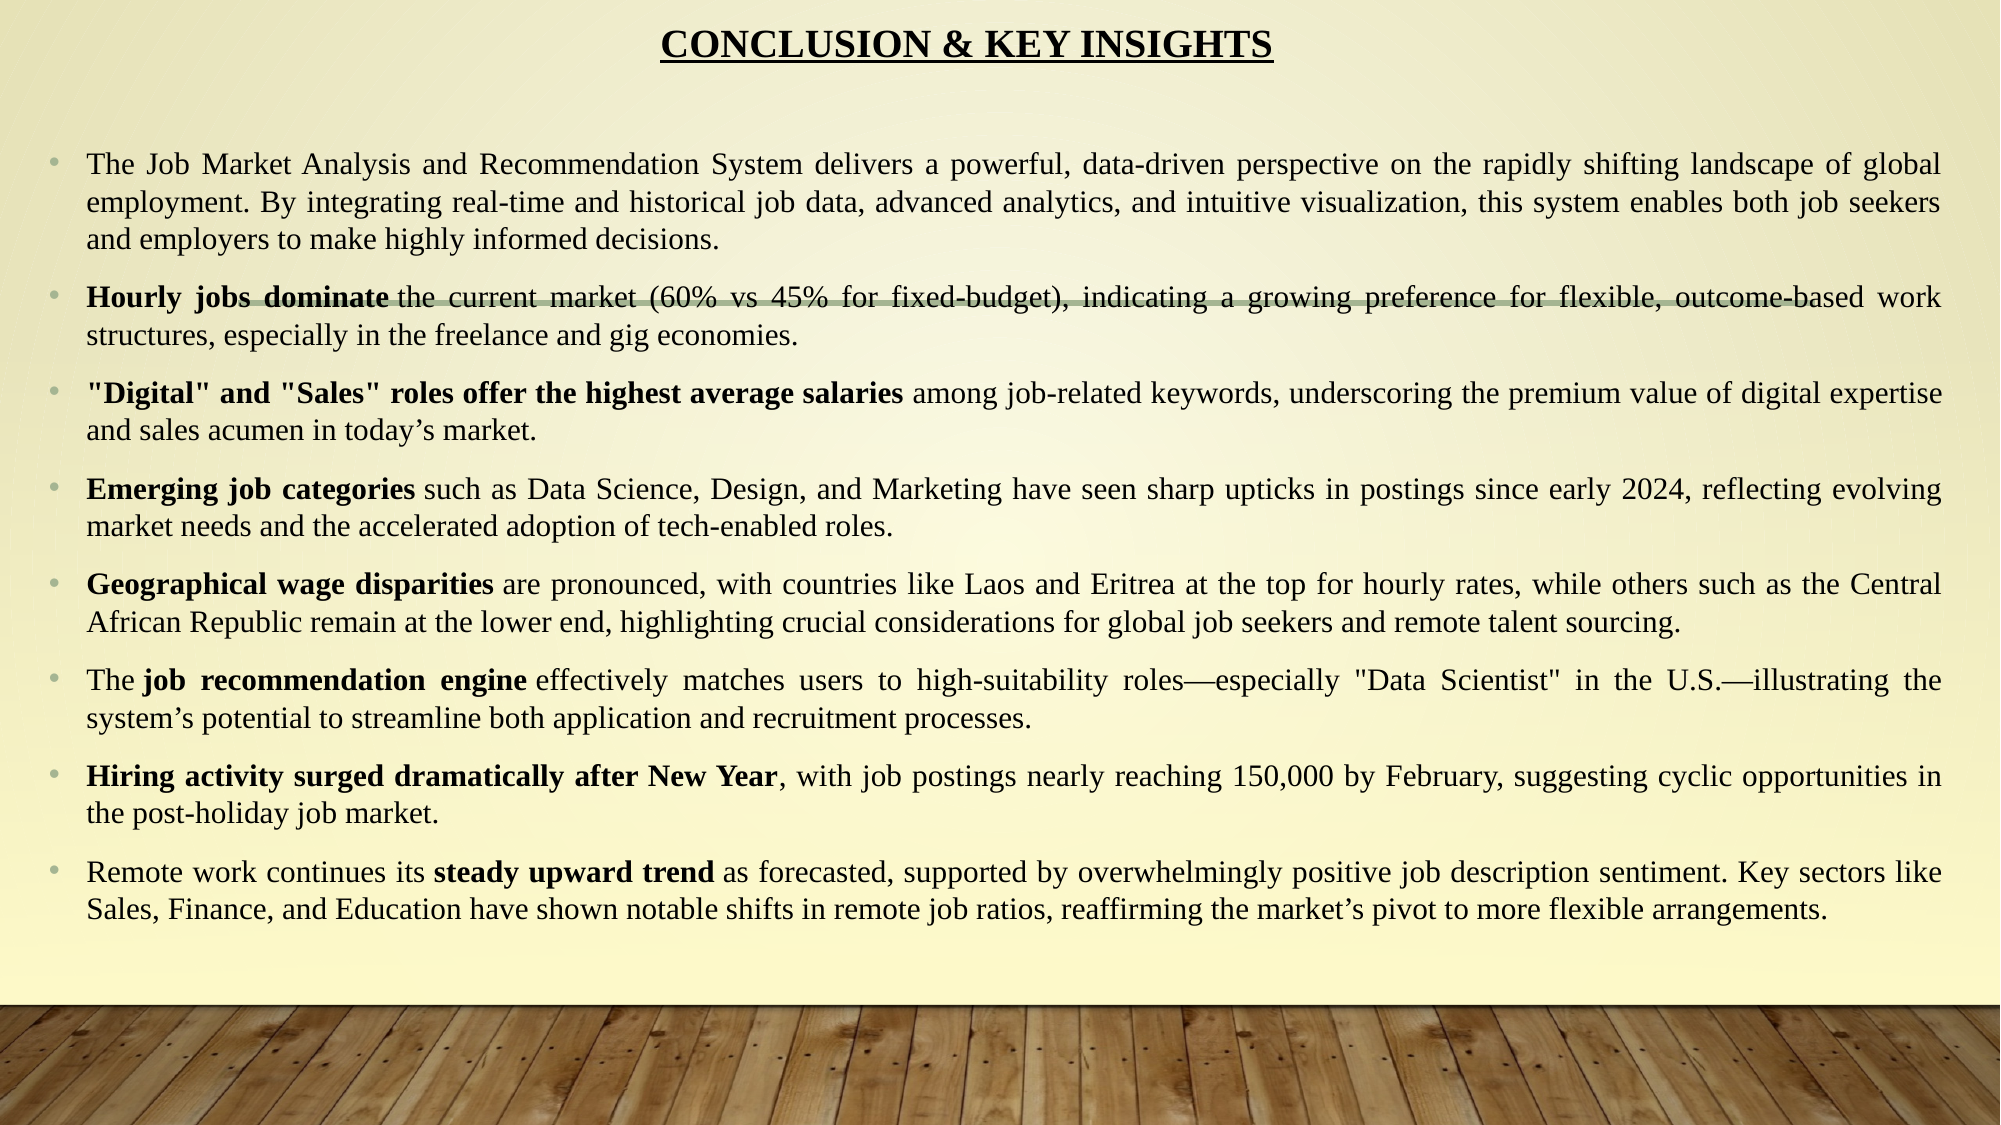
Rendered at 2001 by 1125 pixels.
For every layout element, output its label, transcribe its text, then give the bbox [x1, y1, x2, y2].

picture [0, 1005, 2000, 1125]
list The Job Market Analysis and Recommendation System delivers a powerful, data-driven perspective on the rapidly shifting landscape of global employment. By integrating real-time and historical job data, advanced analytics, and intuitive visualization, this system enables both job seekers and employers to make highly informed decisions. Hourly jobs dominate the current market (60% vs 45% for fixed-budget), indicating a growing preference for flexible, outcome-based work structures, especially in the freelance and gig economies. "Digital" and "Sales" roles offer the highest average salaries among job-related keywords, underscoring the premium value of digital expertise and sales acumen in today’s market. Emerging job categories such as Data Science, Design, and Marketing have seen sharp upticks in postings since early 2024, reflecting evolving market needs and the accelerated adoption of tech-enabled roles. Geographical wage disparities are pronounced, with countries like Laos and Eritrea at the top for hourly rates, while others such as the Central African Republic remain at the lower end, highlighting crucial considerations for global job seekers and remote talent sourcing. The job recommendation engine effectively matches users to high-suitability roles—especially "Data Scientist" in the U.S.—illustrating the system’s potential to streamline both application and recruitment processes. Hiring activity surged dramatically after New Year, with job postings nearly reaching 150,000 by February, suggesting cyclic opportunities in the post-holiday job market. Remote work continues its steady upward trend as forecasted, supported by overwhelmingly positive job description sentiment. Key sectors like Sales, Finance, and Education have shown notable shifts in remote job ratios, reaffirming the market’s pivot to more flexible arrangements. [34, 135, 1960, 972]
title Conclusion & Key Insights [179, 16, 1755, 123]
